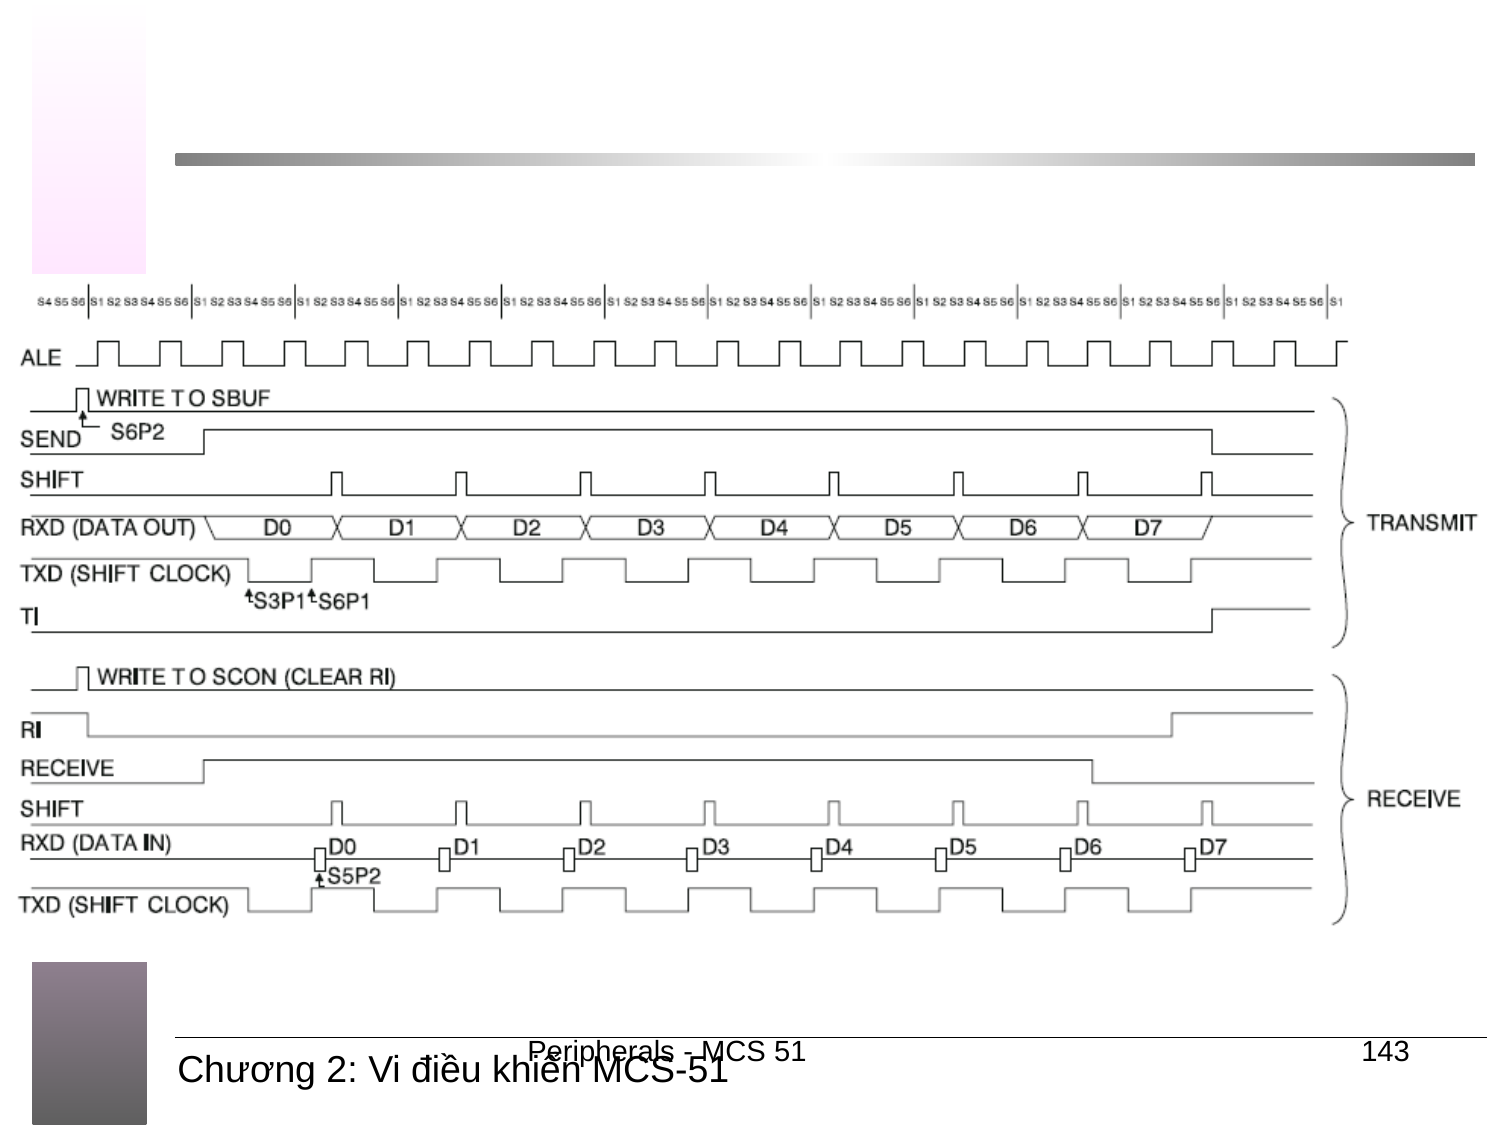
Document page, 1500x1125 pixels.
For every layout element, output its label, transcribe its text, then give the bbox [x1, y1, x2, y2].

footer Peripherals - MCS 51 [512, 1025, 988, 1100]
slide_number 143 [1112, 1024, 1426, 1101]
picture [0, 274, 1500, 962]
